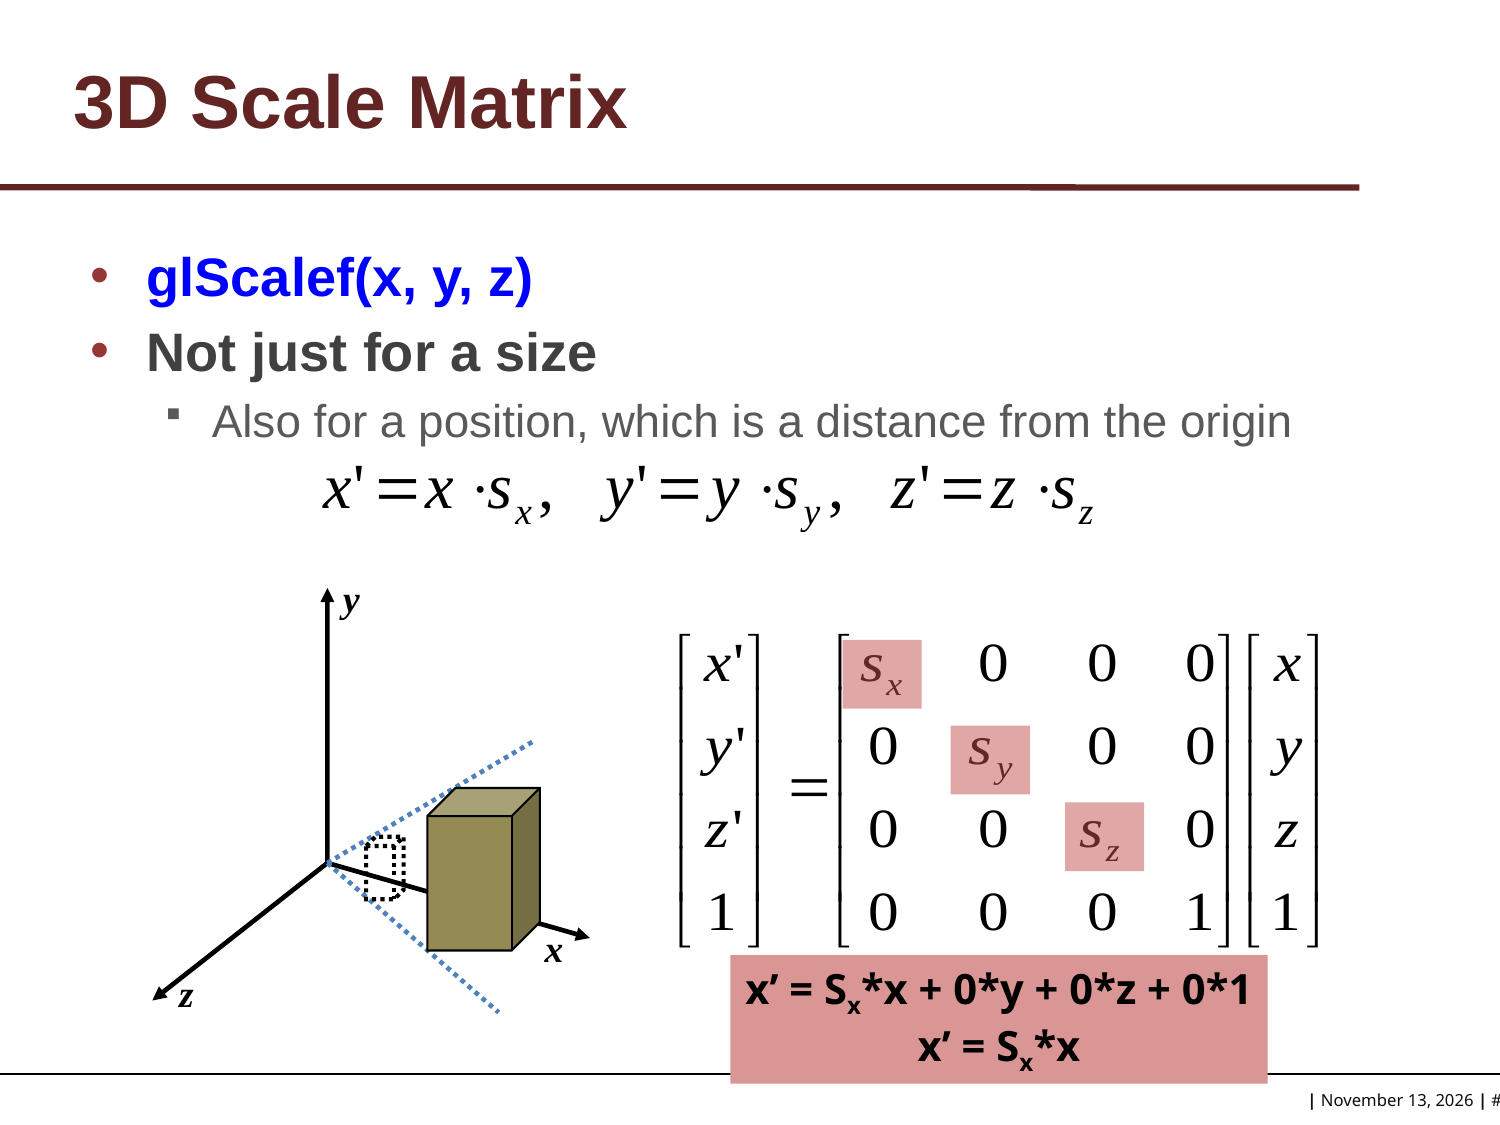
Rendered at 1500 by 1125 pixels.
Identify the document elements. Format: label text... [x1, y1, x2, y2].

text_box x’ = Sx*x + 0*y + 0*z + 0*1 x’ = Sx*x [730, 965, 1268, 1084]
text_box y [328, 567, 375, 628]
text_box [321, 588, 328, 862]
text_box 키보드 y 누르면 y축 기준 회전 [368, 836, 402, 847]
text_box [366, 836, 401, 900]
text_box x [529, 917, 579, 978]
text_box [664, 625, 1340, 957]
text_box z [164, 962, 209, 1023]
text_box [427, 787, 540, 951]
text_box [310, 444, 1105, 547]
text_box 키보드 z 누르면 z축 기준 회전 [427, 788, 539, 816]
list glScalef(x, y, z) Not just for a size Also for a position, which is a distance from the origin [75, 234, 1425, 1032]
title 3D Scale Matrix [44, 33, 1395, 164]
text_box [579, 928, 590, 940]
text_box [152, 987, 164, 1001]
